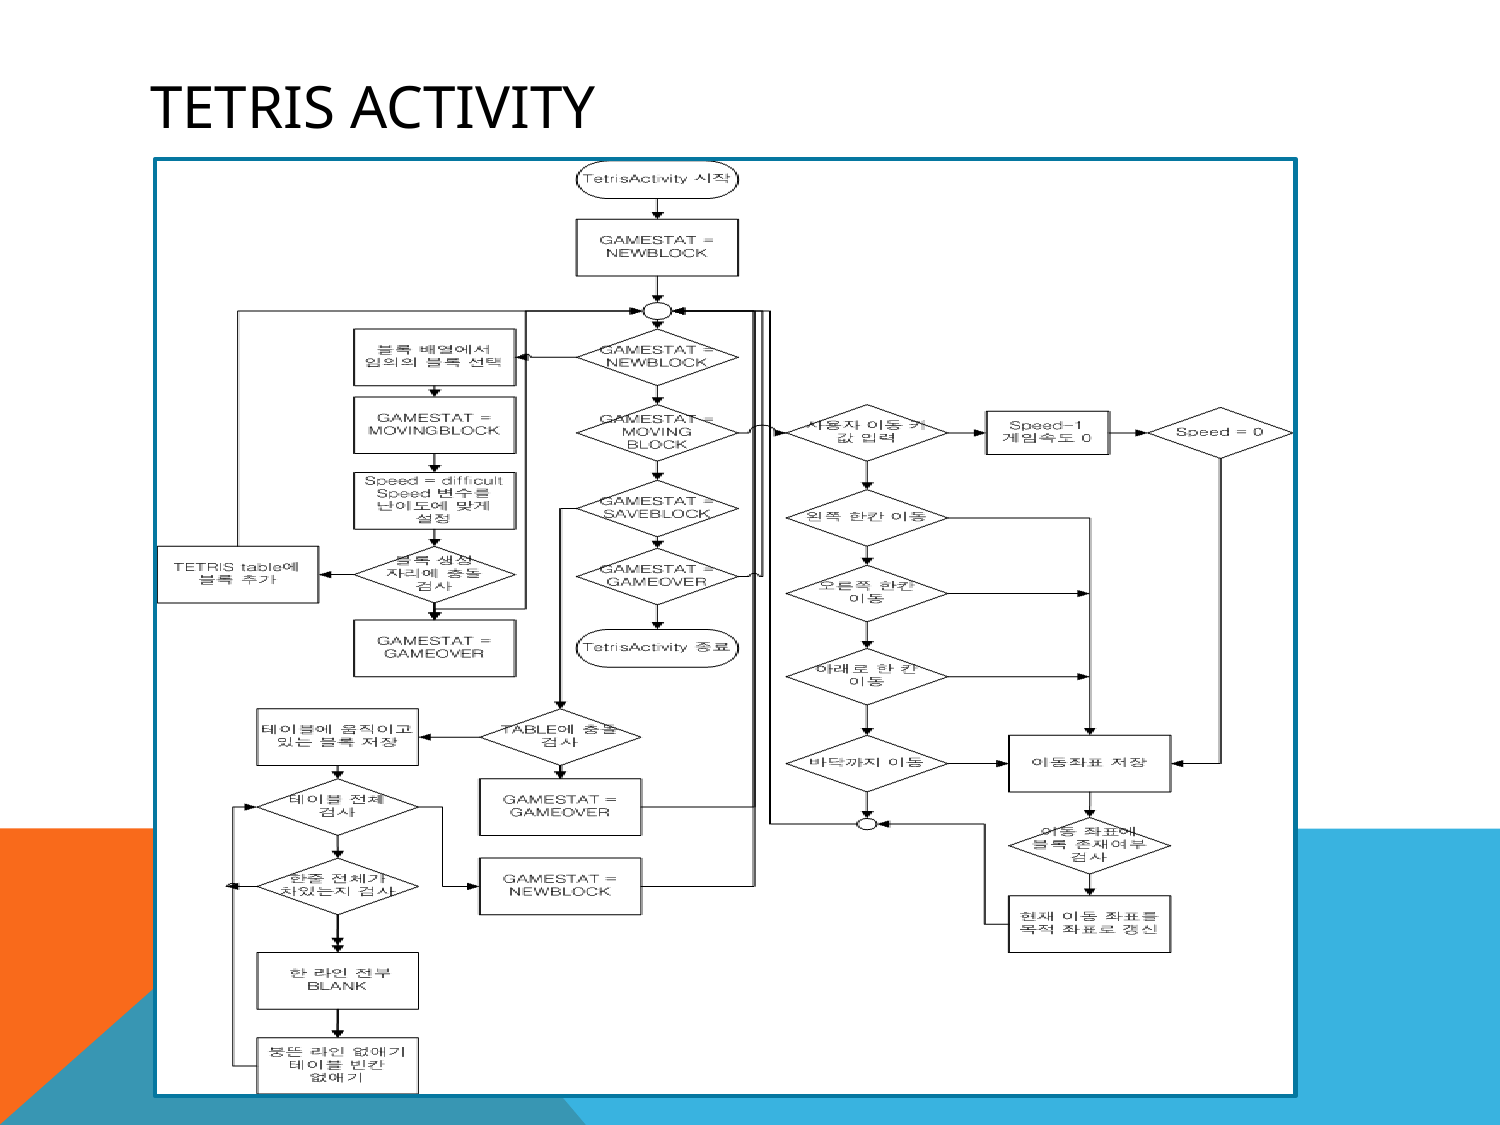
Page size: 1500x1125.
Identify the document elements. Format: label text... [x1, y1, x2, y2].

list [156, 160, 1294, 1095]
title tetris Activity [135, 60, 1369, 150]
